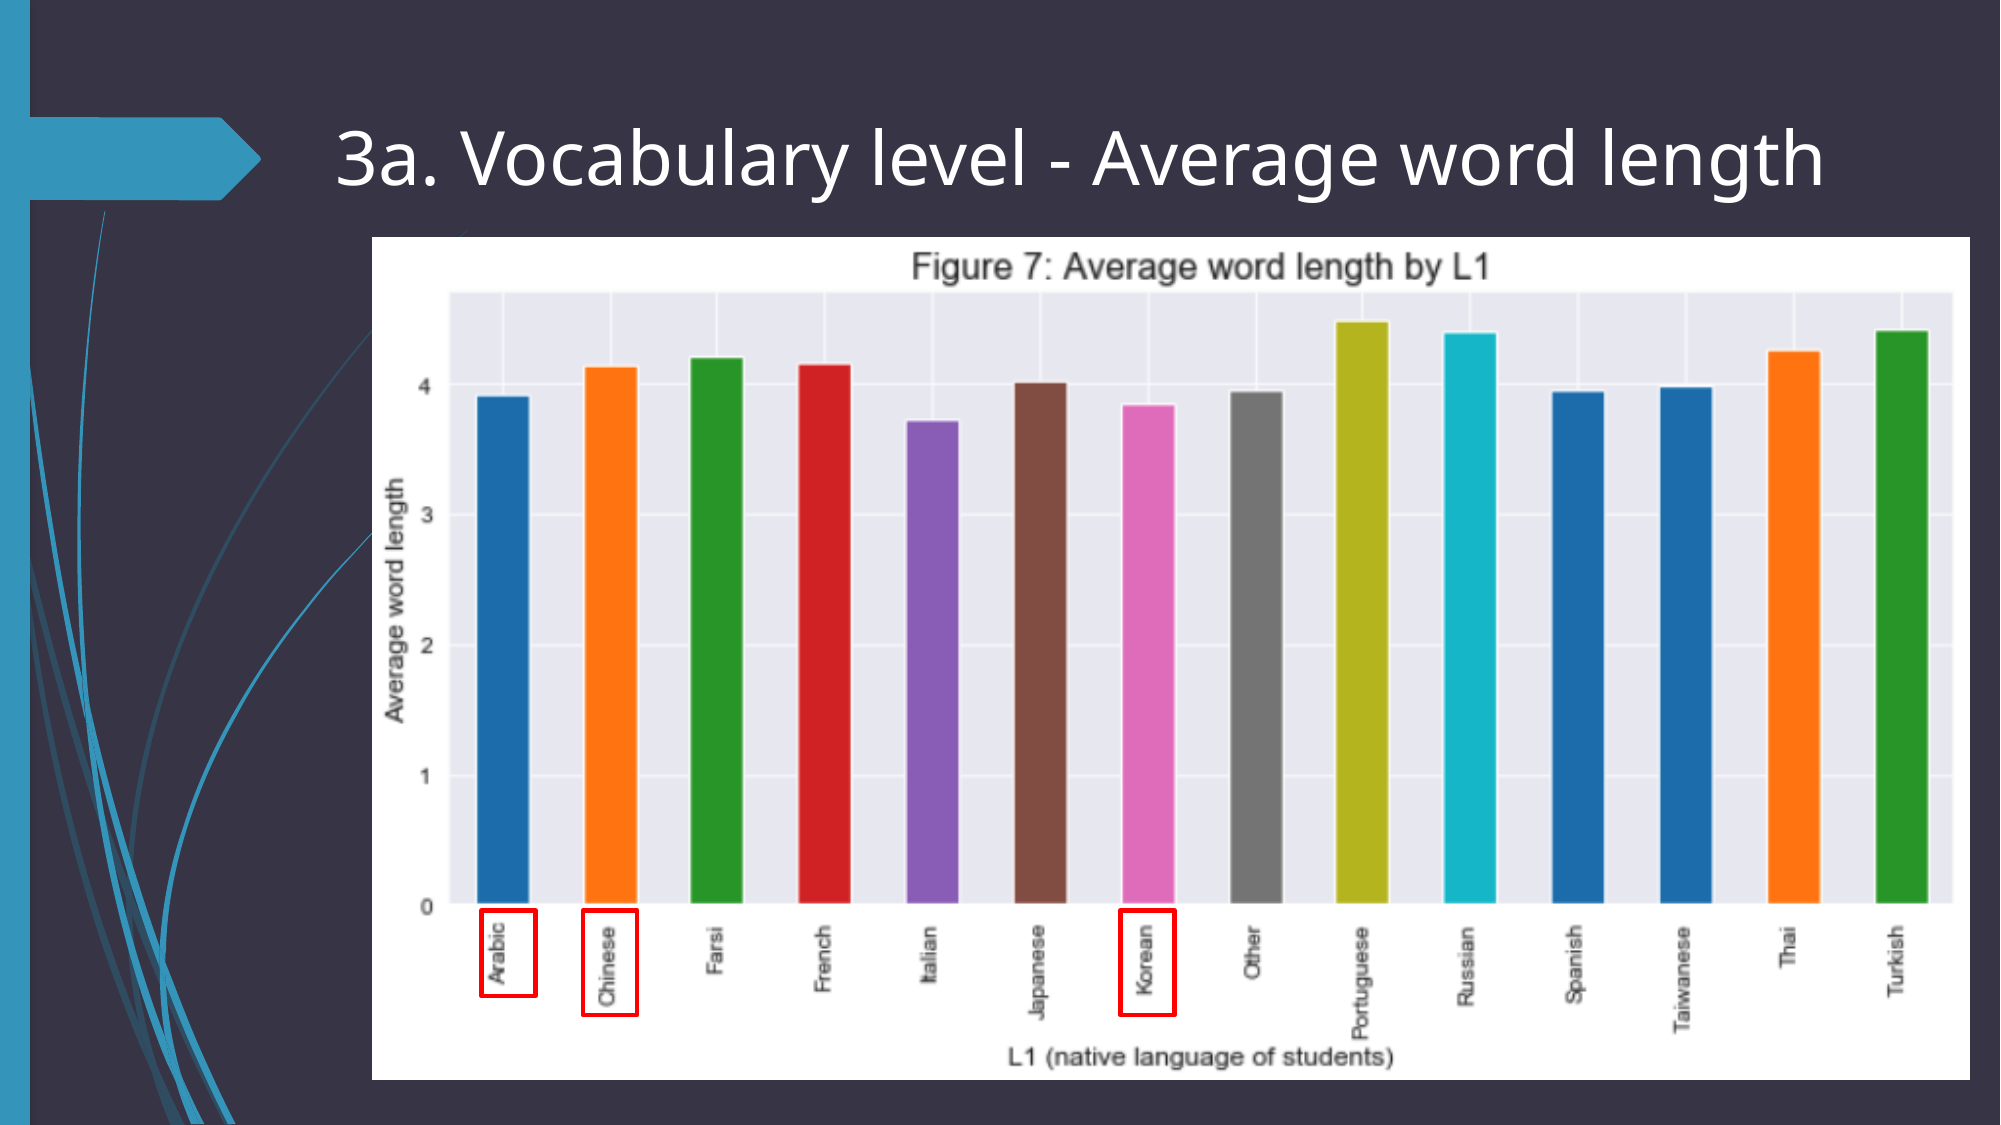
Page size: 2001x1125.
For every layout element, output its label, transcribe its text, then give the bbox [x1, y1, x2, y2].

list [372, 237, 1970, 1080]
title 3a. Vocabulary level - Average word length [320, 102, 1970, 313]
